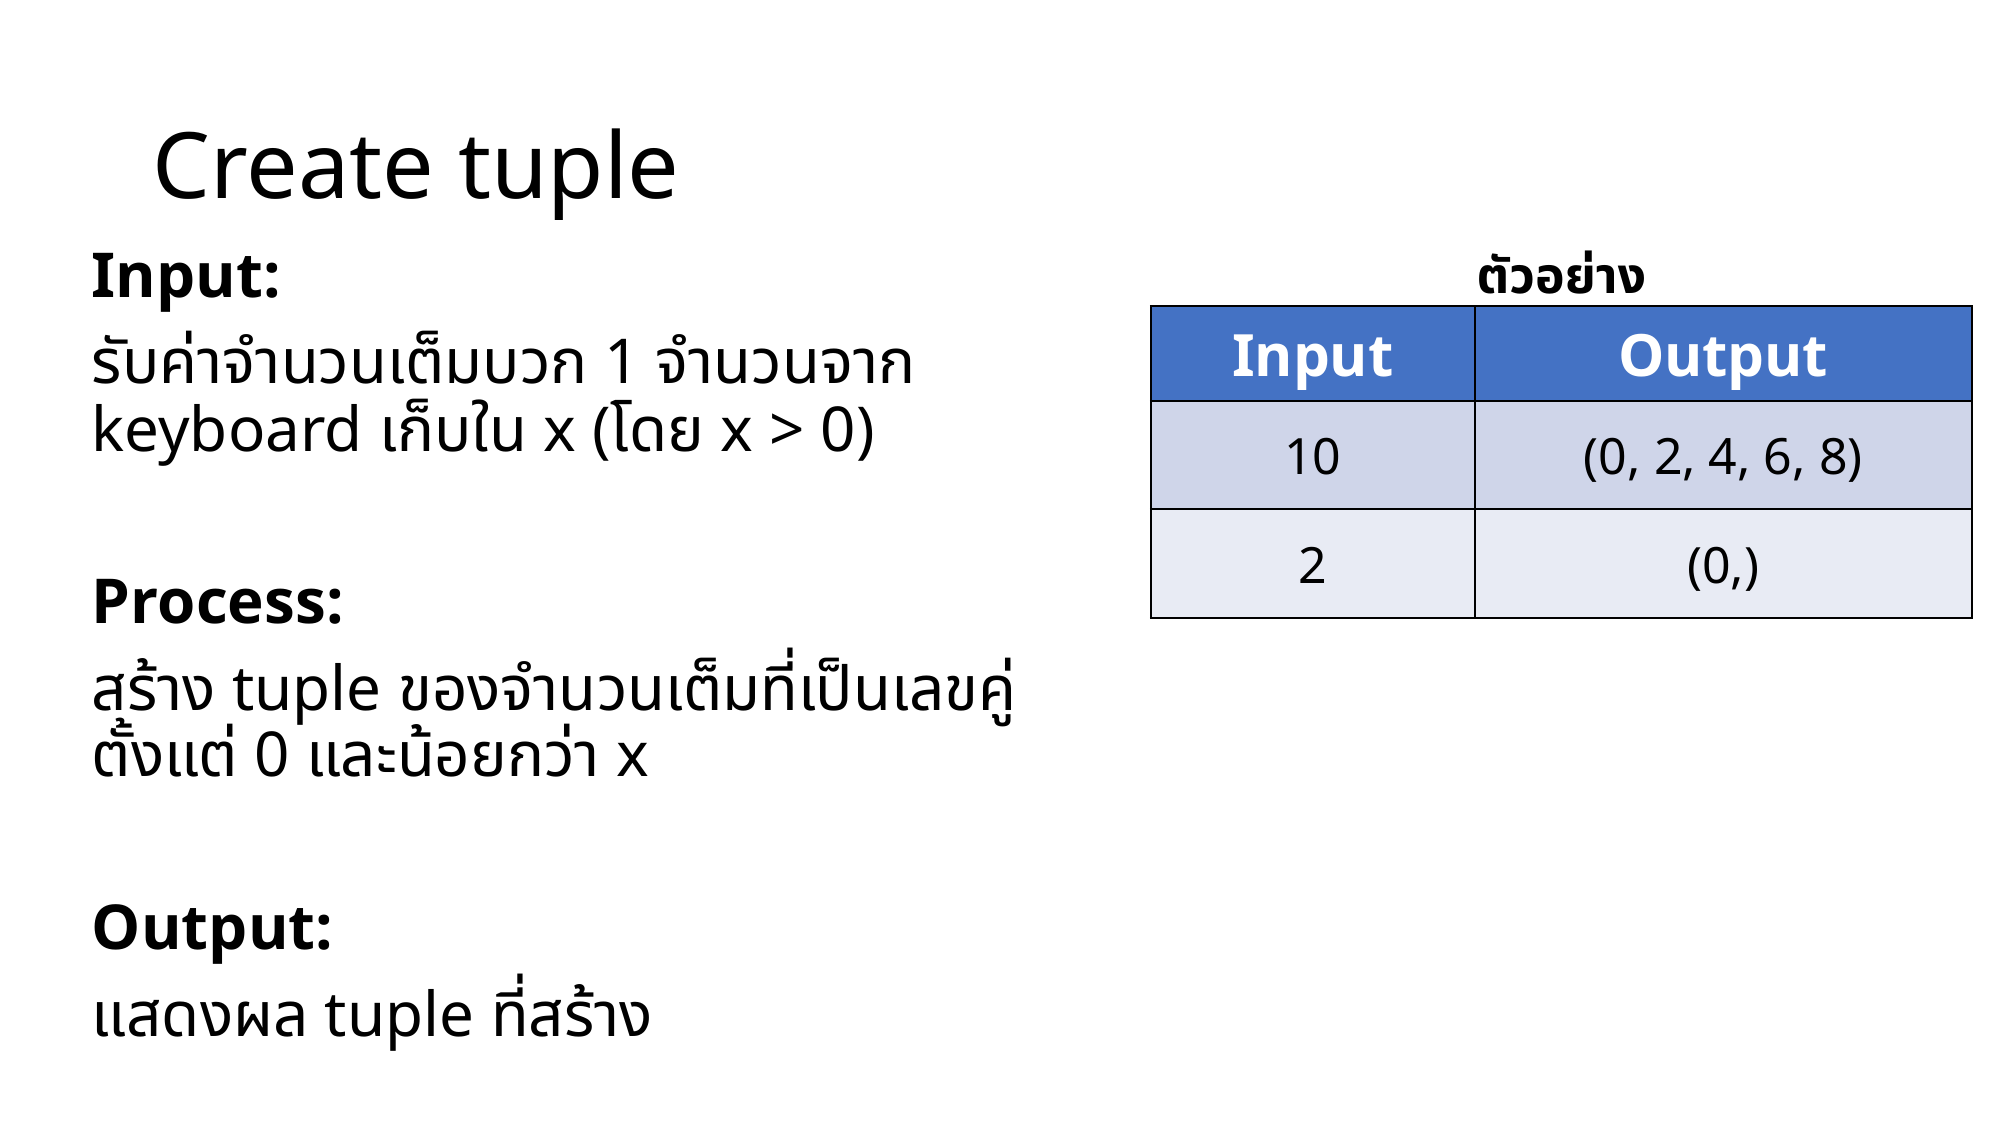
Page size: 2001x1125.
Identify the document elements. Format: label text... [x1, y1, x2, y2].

table_cell (0, 2, 4, 6, 8) [1476, 402, 1971, 508]
title Create tuple [137, 59, 1863, 278]
table_cell 2 [1152, 510, 1474, 617]
table_header Input [1152, 312, 1474, 400]
text_box ตัวอย่าง [1150, 236, 1972, 312]
table_cell (0,) [1476, 510, 1971, 617]
table_cell 10 [1152, 402, 1474, 508]
table_header Output [1476, 312, 1971, 400]
list Input: รับค่าจำนวนเต็มบวก 1 จำนวนจาก keyboard เก็บใน x (โดย x > 0) Process: สร้าง tuple ของจำนวนเต็มที่เป็นเลขคู่ตั้งแต่ 0 และน้อยกว่า x Output: แสดงผล tuple ที่สร้าง [76, 236, 1129, 1066]
